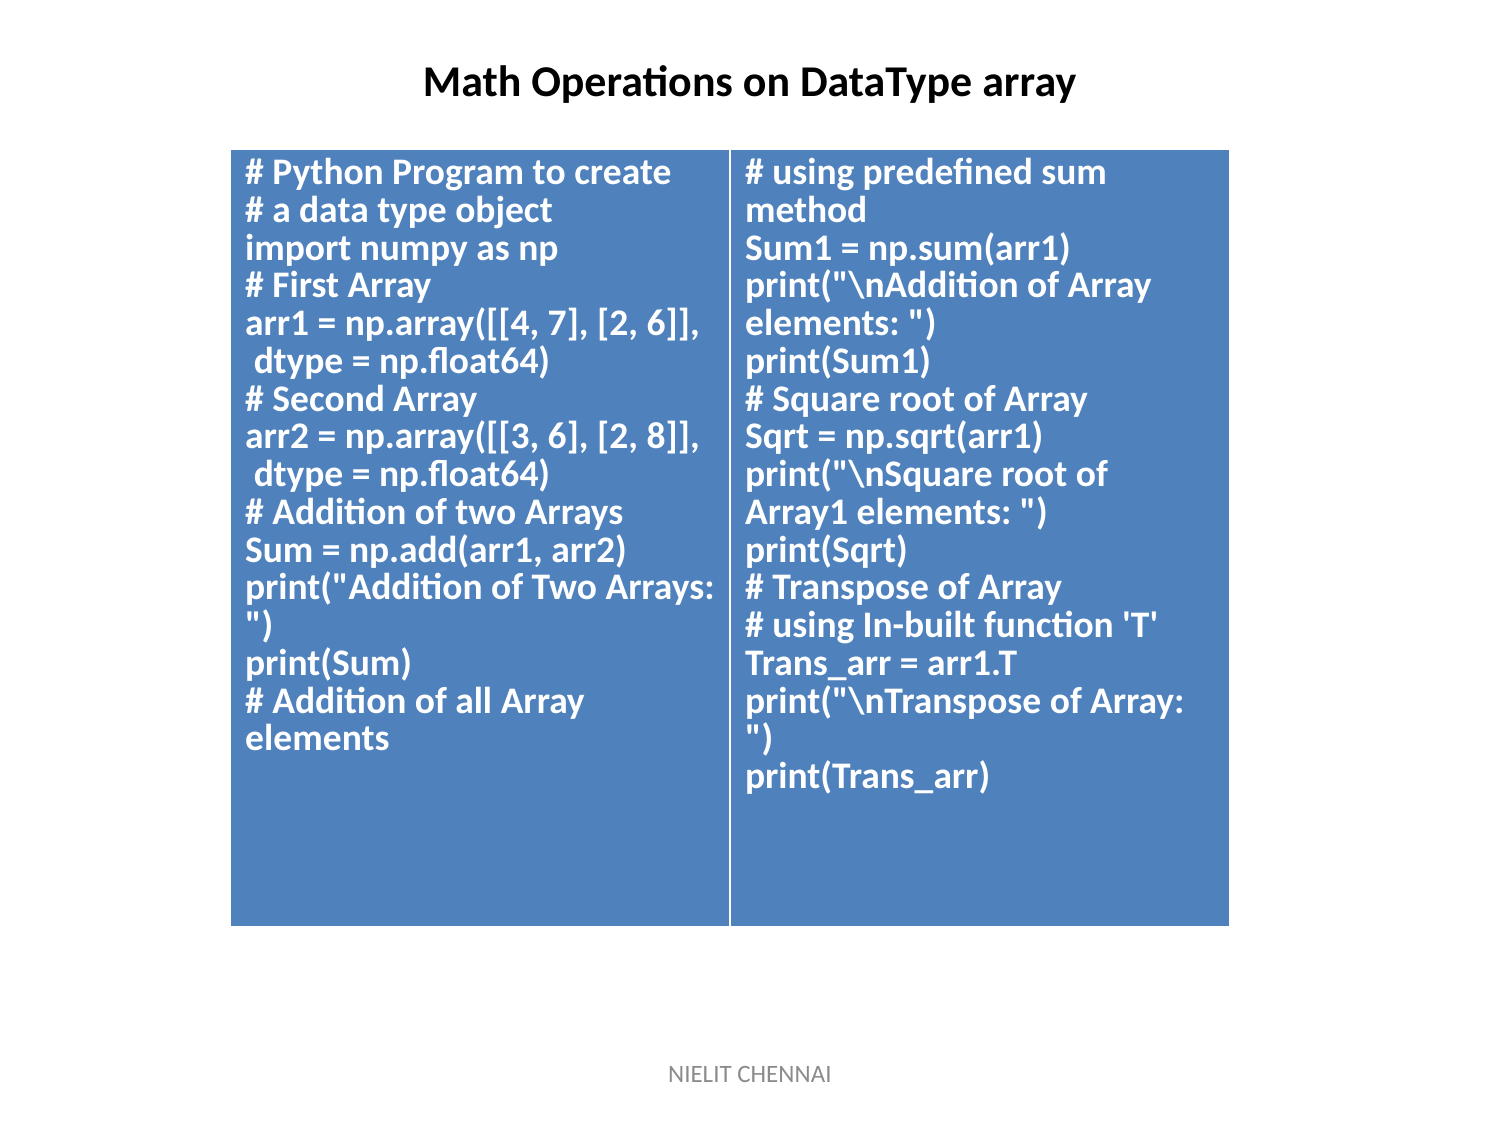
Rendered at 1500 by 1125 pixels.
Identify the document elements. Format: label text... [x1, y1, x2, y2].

table_header # using predefined sum method Sum1 = np.sum(arr1) print("\nAddition of Array elements: ") print(Sum1) # Square root of Array Sqrt = np.sqrt(arr1) print("\nSquare root of Array1 elements: ") print(Sqrt) # Transpose of Array # using In-built function 'T' Trans_arr = arr1.T print("\nTranspose of Array: ") print(Trans_arr) [731, 150, 1229, 926]
table_header # Python Program to create # a data type object import numpy as np # First Array arr1 = np.array([[4, 7], [2, 6]], dtype = np.float64) # Second Array arr2 = np.array([[3, 6], [2, 8]], dtype = np.float64) # Addition of two Arrays Sum = np.add(arr1, arr2) print("Addition of Two Arrays: ") print(Sum) # Addition of all Array elements [231, 150, 729, 926]
footer NIELIT CHENNAI [512, 1042, 988, 1103]
title Math Operations on DataType array [75, 45, 1425, 114]
